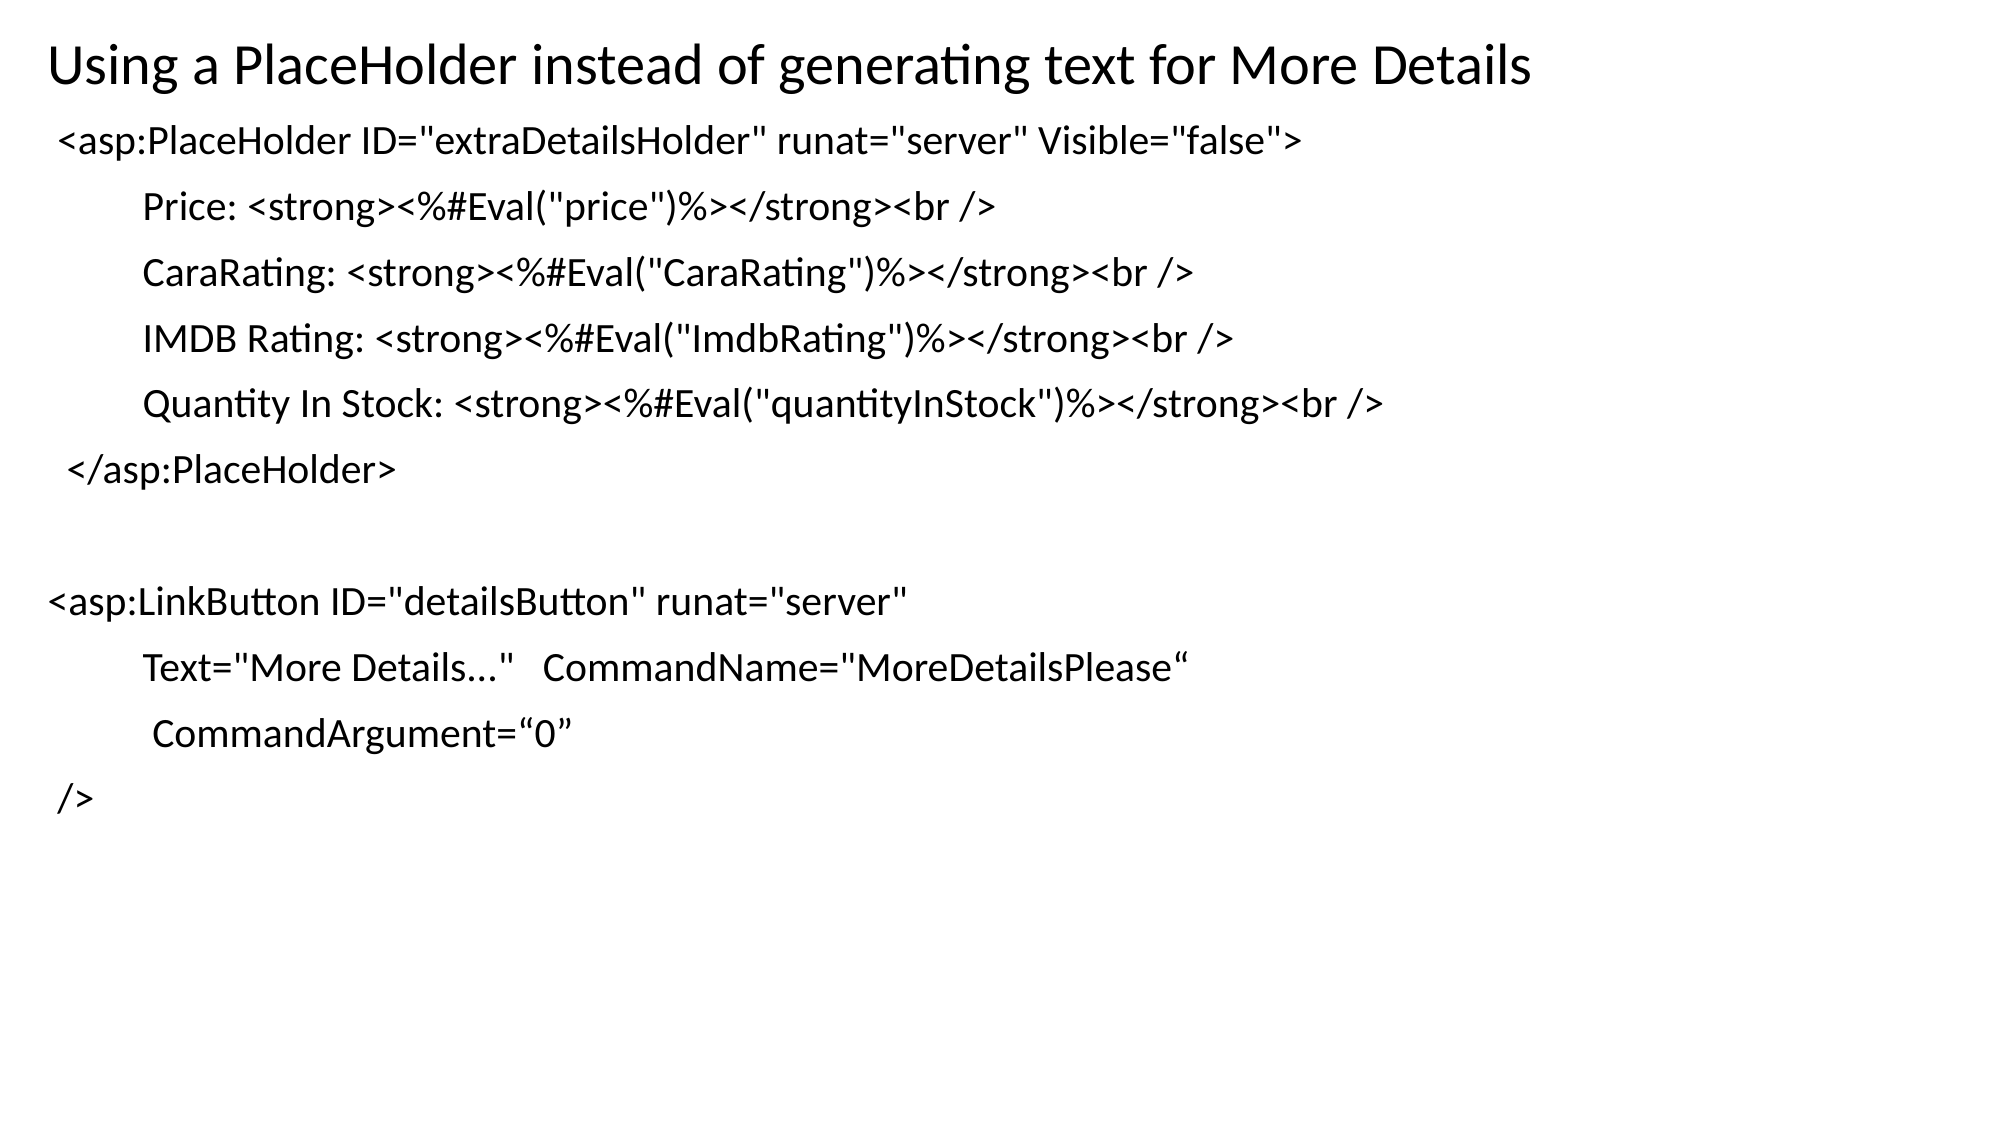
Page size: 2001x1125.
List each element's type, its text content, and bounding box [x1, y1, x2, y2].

list Using a PlaceHolder instead of generating text for More Details <asp:PlaceHolder ID="extraDetailsHolder" runat="server" Visible="false"> Price: <strong><%#Eval("price")%></strong><br /> CaraRating: <strong><%#Eval("CaraRating")%></strong><br /> IMDB Rating: <strong><%#Eval("ImdbRating")%></strong><br /> Quantity In Stock: <strong><%#Eval("quantityInStock")%></strong><br /> </asp:PlaceHolder> <asp:LinkButton ID="detailsButton" runat="server" Text="More Details..." CommandName="MoreDetailsPlease“ CommandArgument=“0” /> [32, 27, 1972, 1100]
